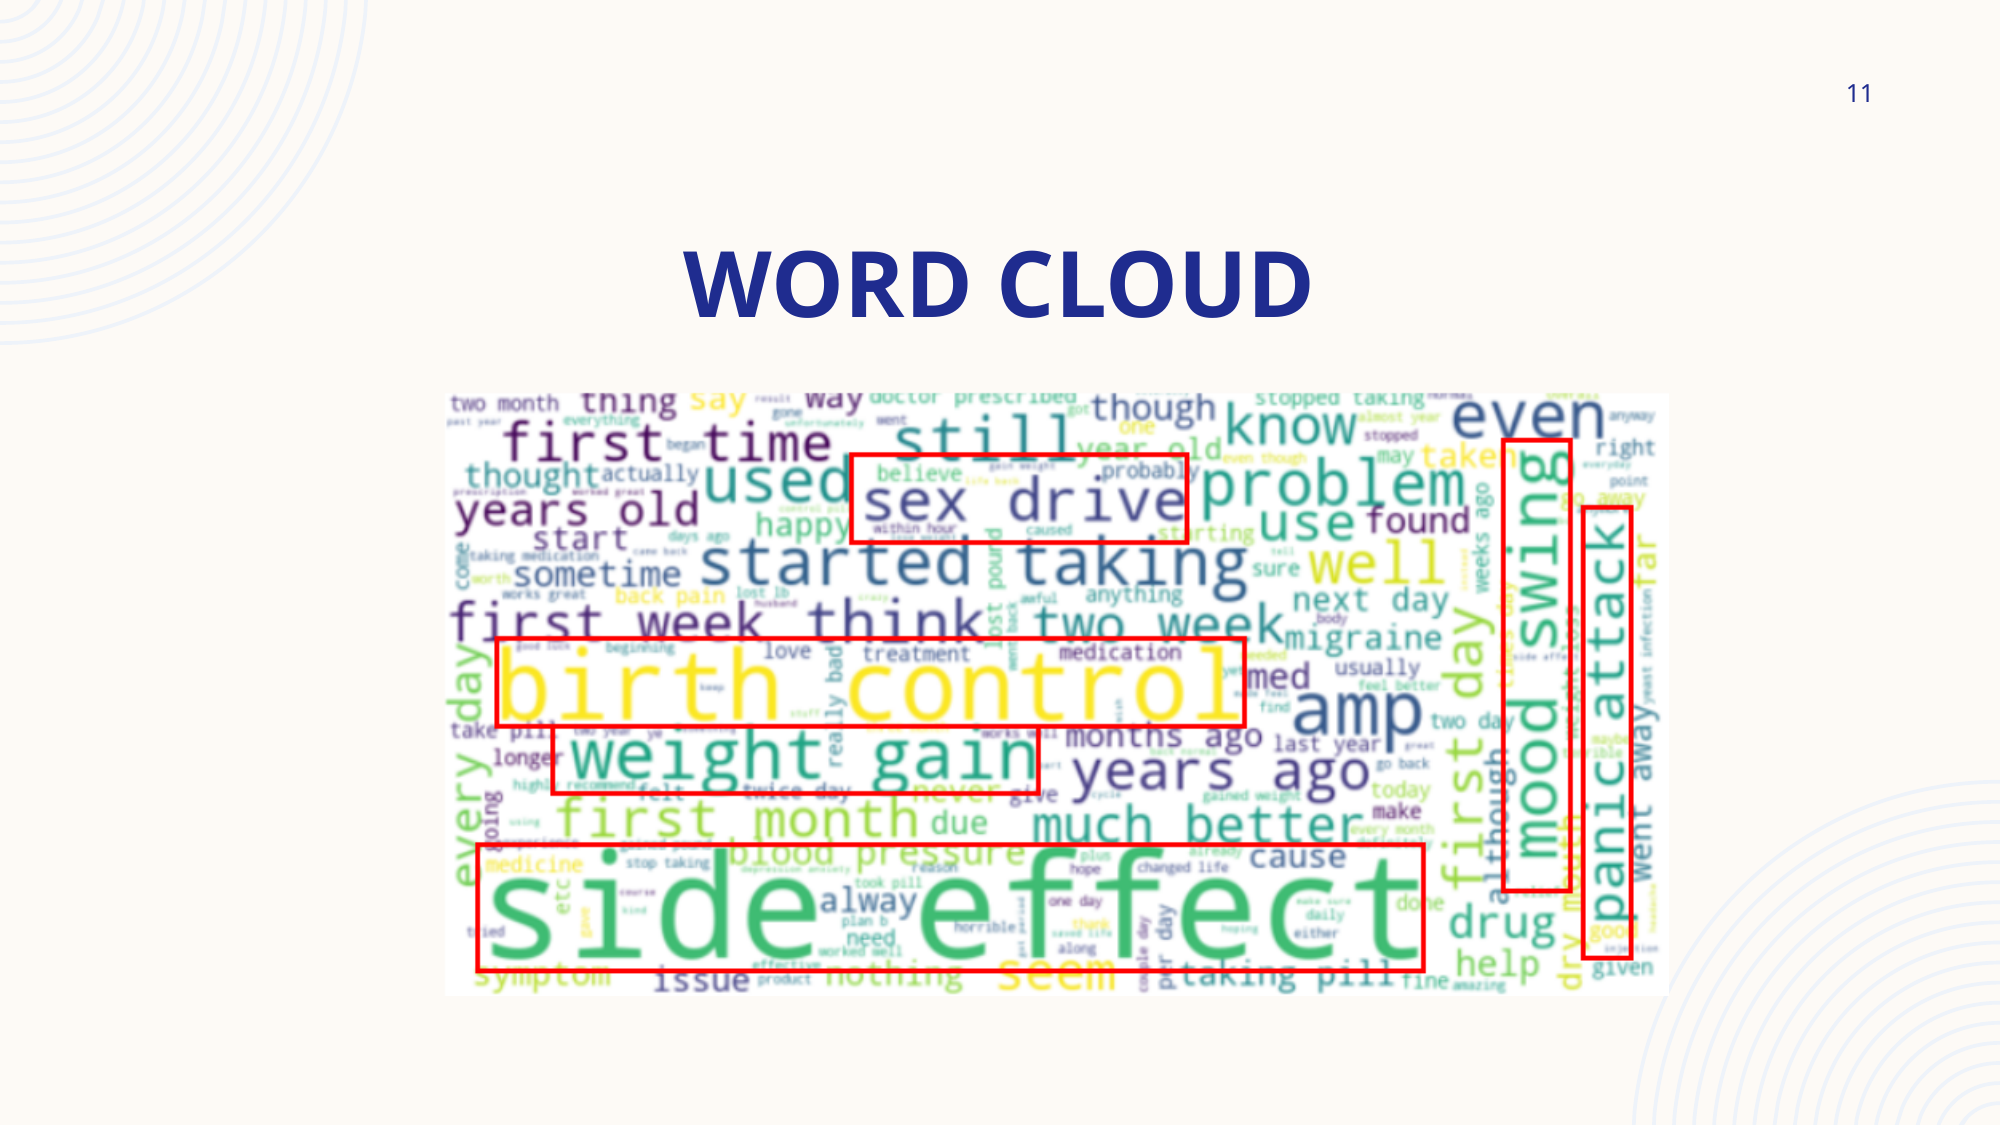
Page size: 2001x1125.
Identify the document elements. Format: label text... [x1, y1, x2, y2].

picture [442, 387, 1669, 996]
slide_number 11 [1712, 75, 1875, 116]
title Word CLOUD [124, 120, 1875, 344]
